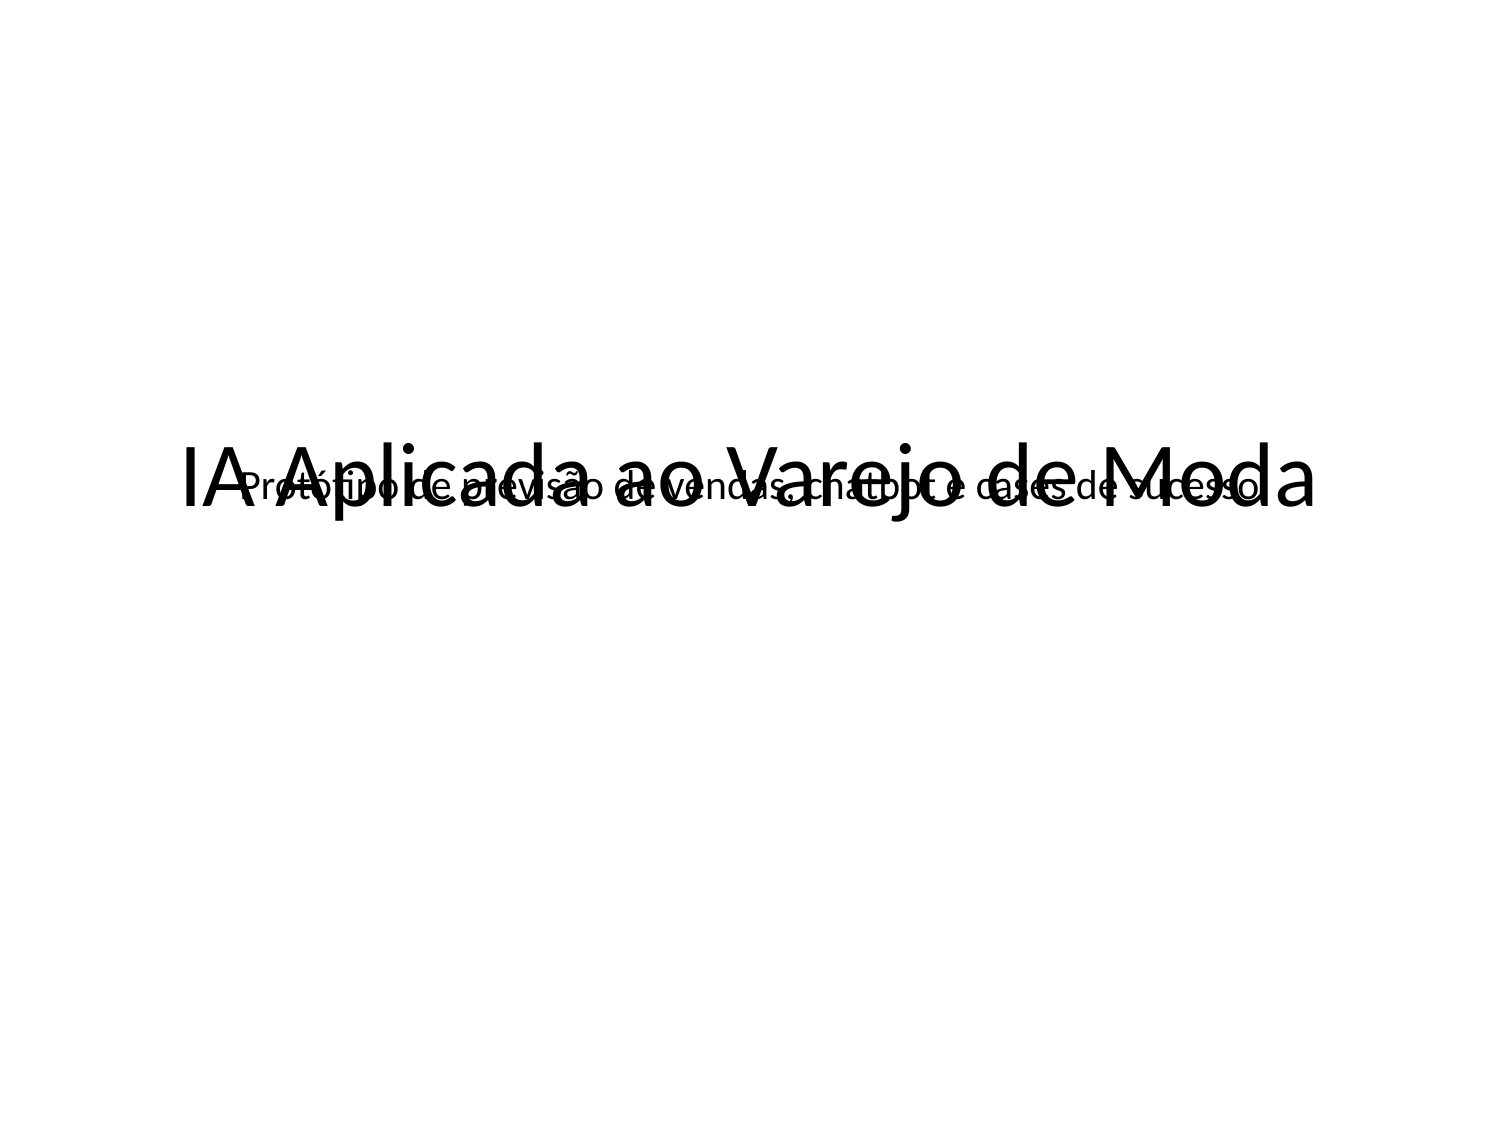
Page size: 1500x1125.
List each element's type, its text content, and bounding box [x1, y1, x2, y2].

title IA Aplicada ao Varejo de Moda [112, 349, 1388, 591]
text_box Protótipo de previsão de vendas, chatbot e cases de sucesso [224, 450, 1276, 515]
